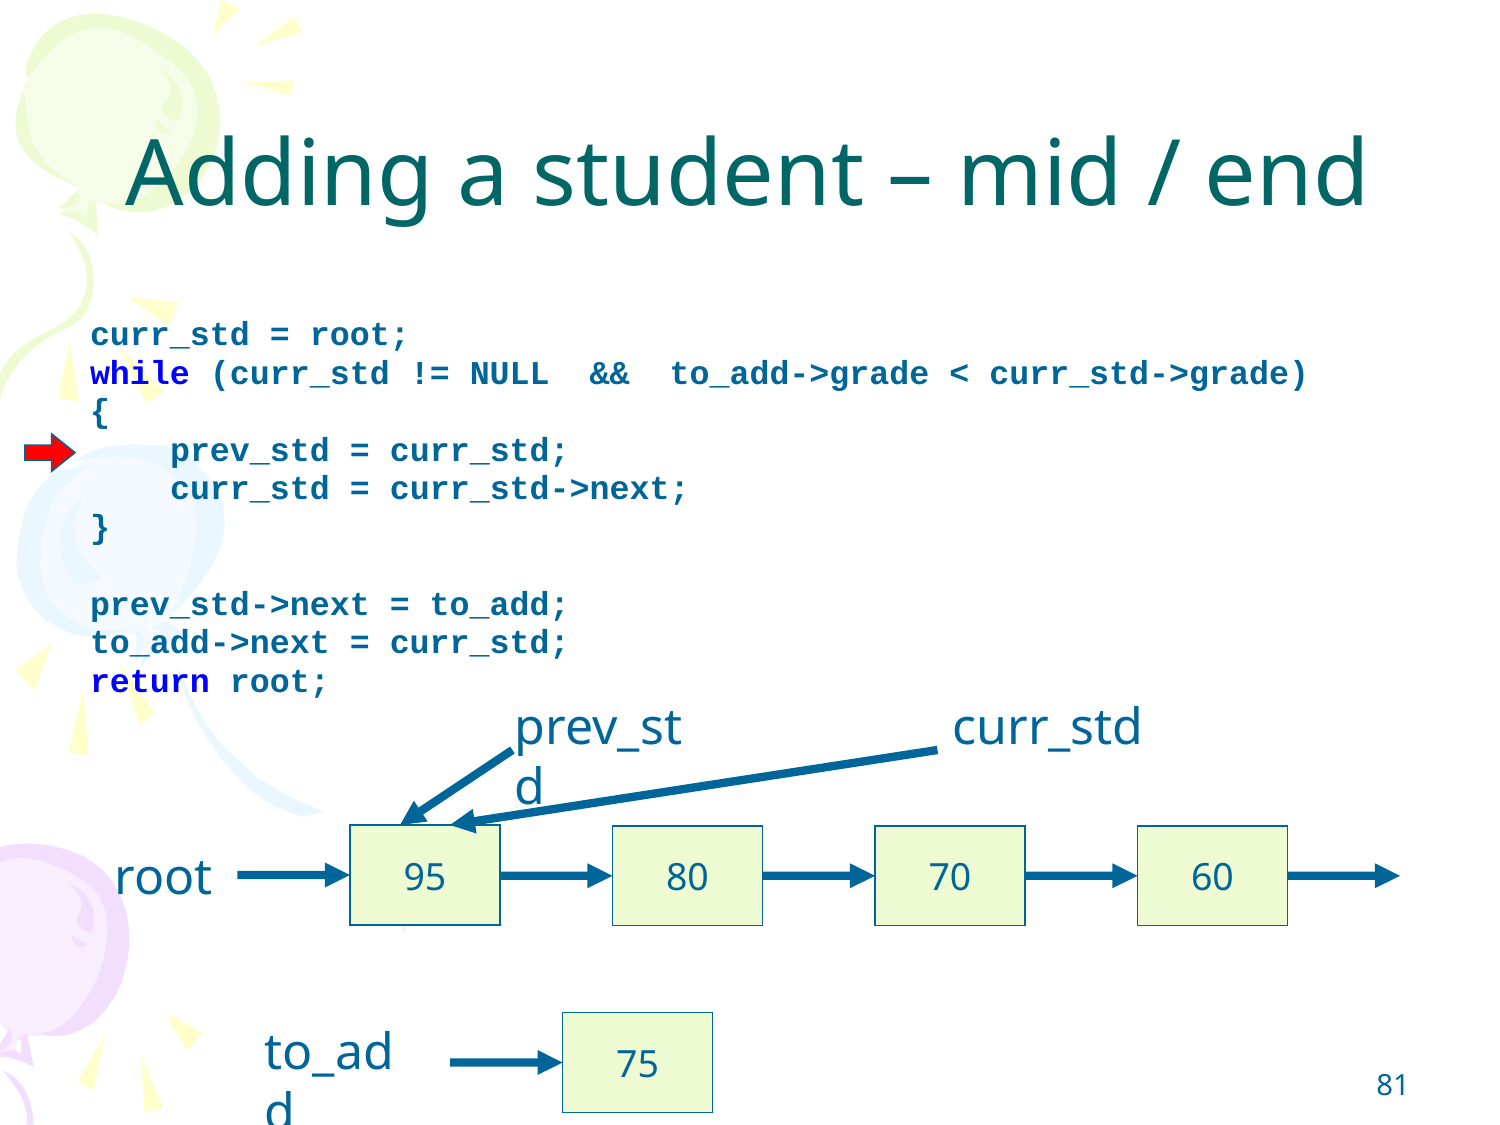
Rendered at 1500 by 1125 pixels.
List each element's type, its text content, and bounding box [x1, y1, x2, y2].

text_box [449, 1056, 563, 1069]
text_box [237, 868, 350, 882]
text_box [1024, 869, 1138, 882]
text_box [1287, 869, 1400, 882]
text_box 80 [612, 825, 763, 926]
text_box prev_std [499, 687, 725, 823]
text_box [450, 816, 499, 830]
text_box [399, 749, 513, 826]
text_box 95 [349, 825, 500, 925]
text_box [762, 869, 875, 882]
text_box root [99, 837, 288, 913]
text_box 75 [562, 1012, 713, 1113]
title Adding a student – mid / end [72, 16, 1426, 233]
slide_number 81 [1074, 1058, 1426, 1096]
list curr_std = root; while (curr_std != NULL && to_add->grade < curr_std->grade) { prev_std = curr_std; curr_std = curr_std->next; } prev_std->next = to_add; to_add->next = curr_std; return root; [74, 312, 1401, 763]
text_box 70 [874, 825, 1025, 926]
text_box to_add [249, 1012, 438, 1125]
text_box curr_std [937, 687, 1163, 763]
text_box 60 [1137, 825, 1288, 926]
text_box [499, 869, 613, 882]
text_box [24, 433, 76, 472]
